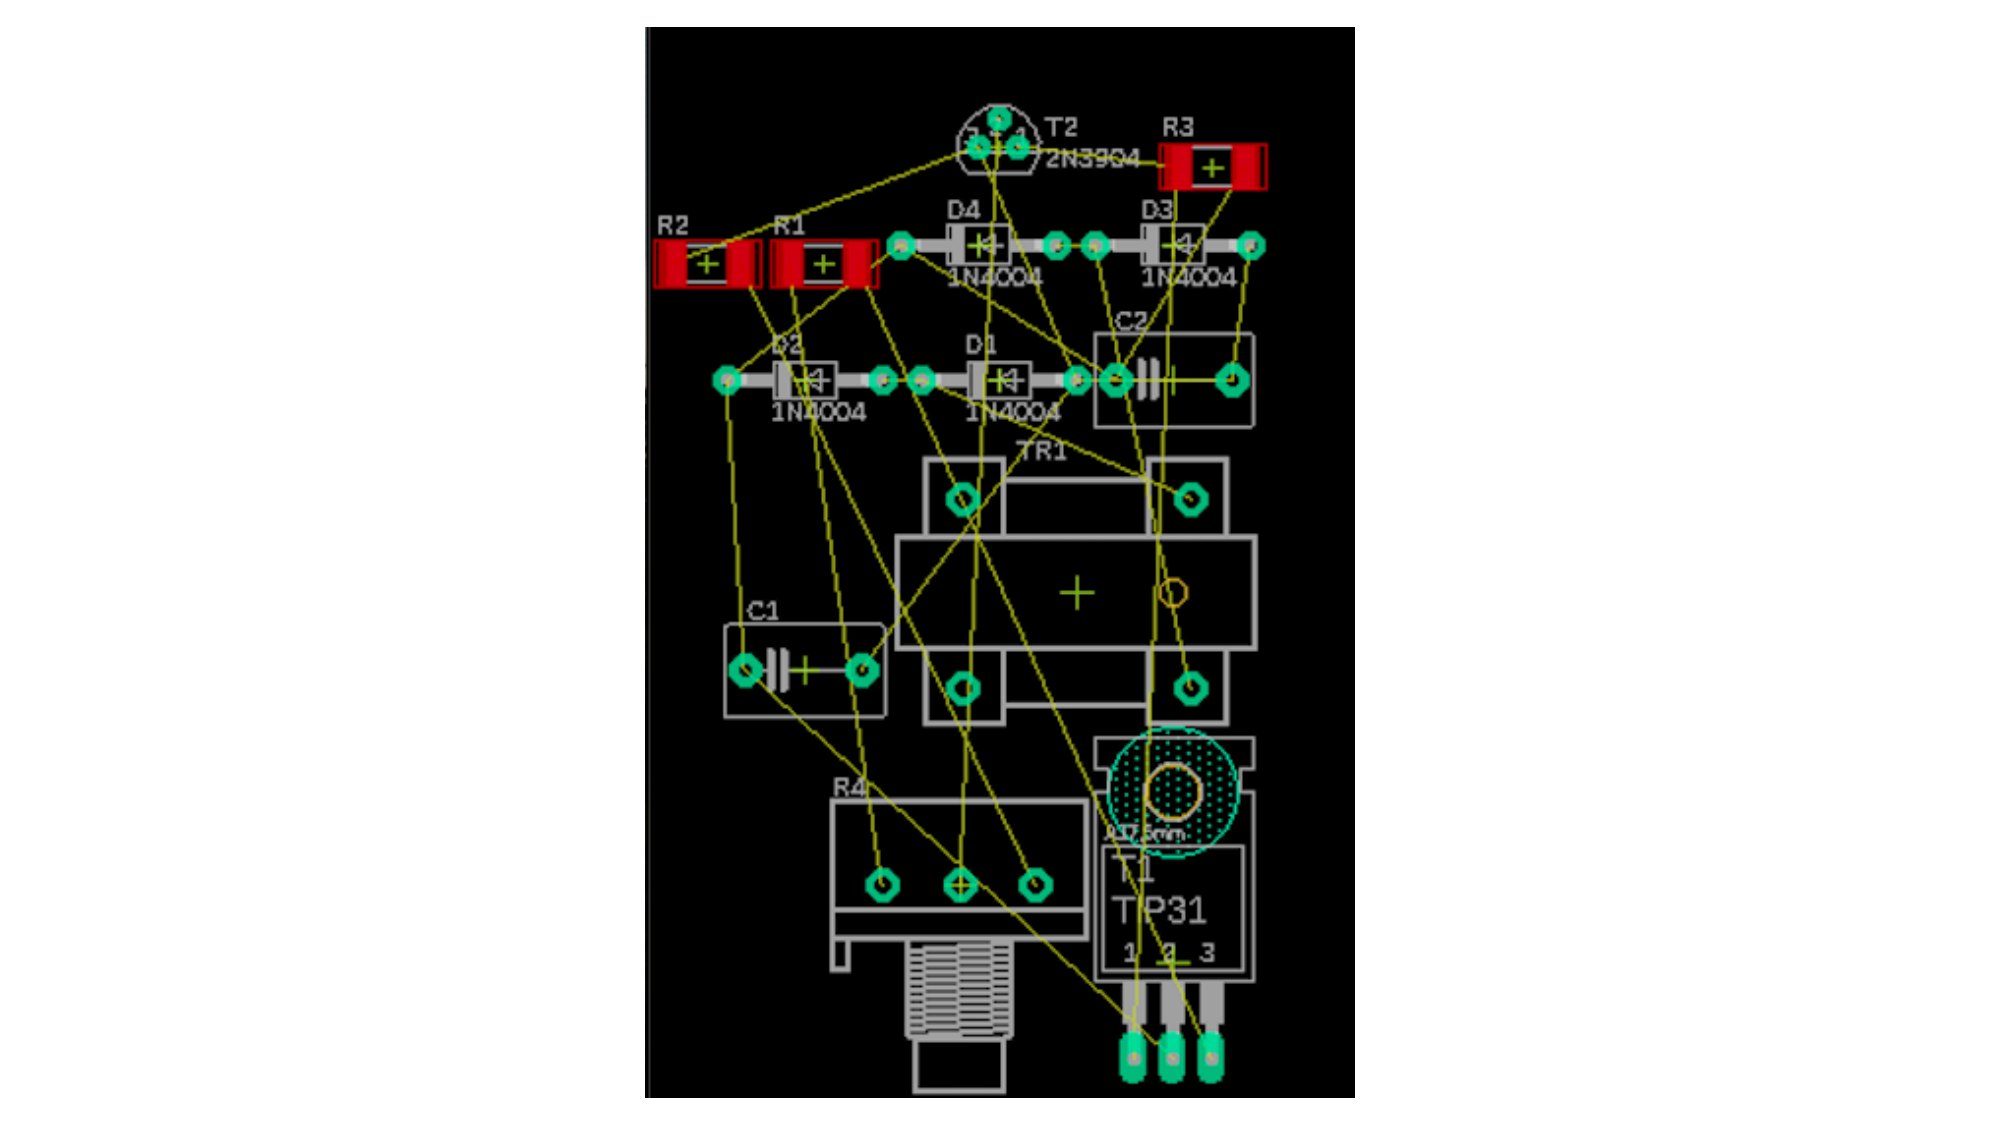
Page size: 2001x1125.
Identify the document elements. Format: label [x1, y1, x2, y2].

picture [645, 26, 1355, 1099]
